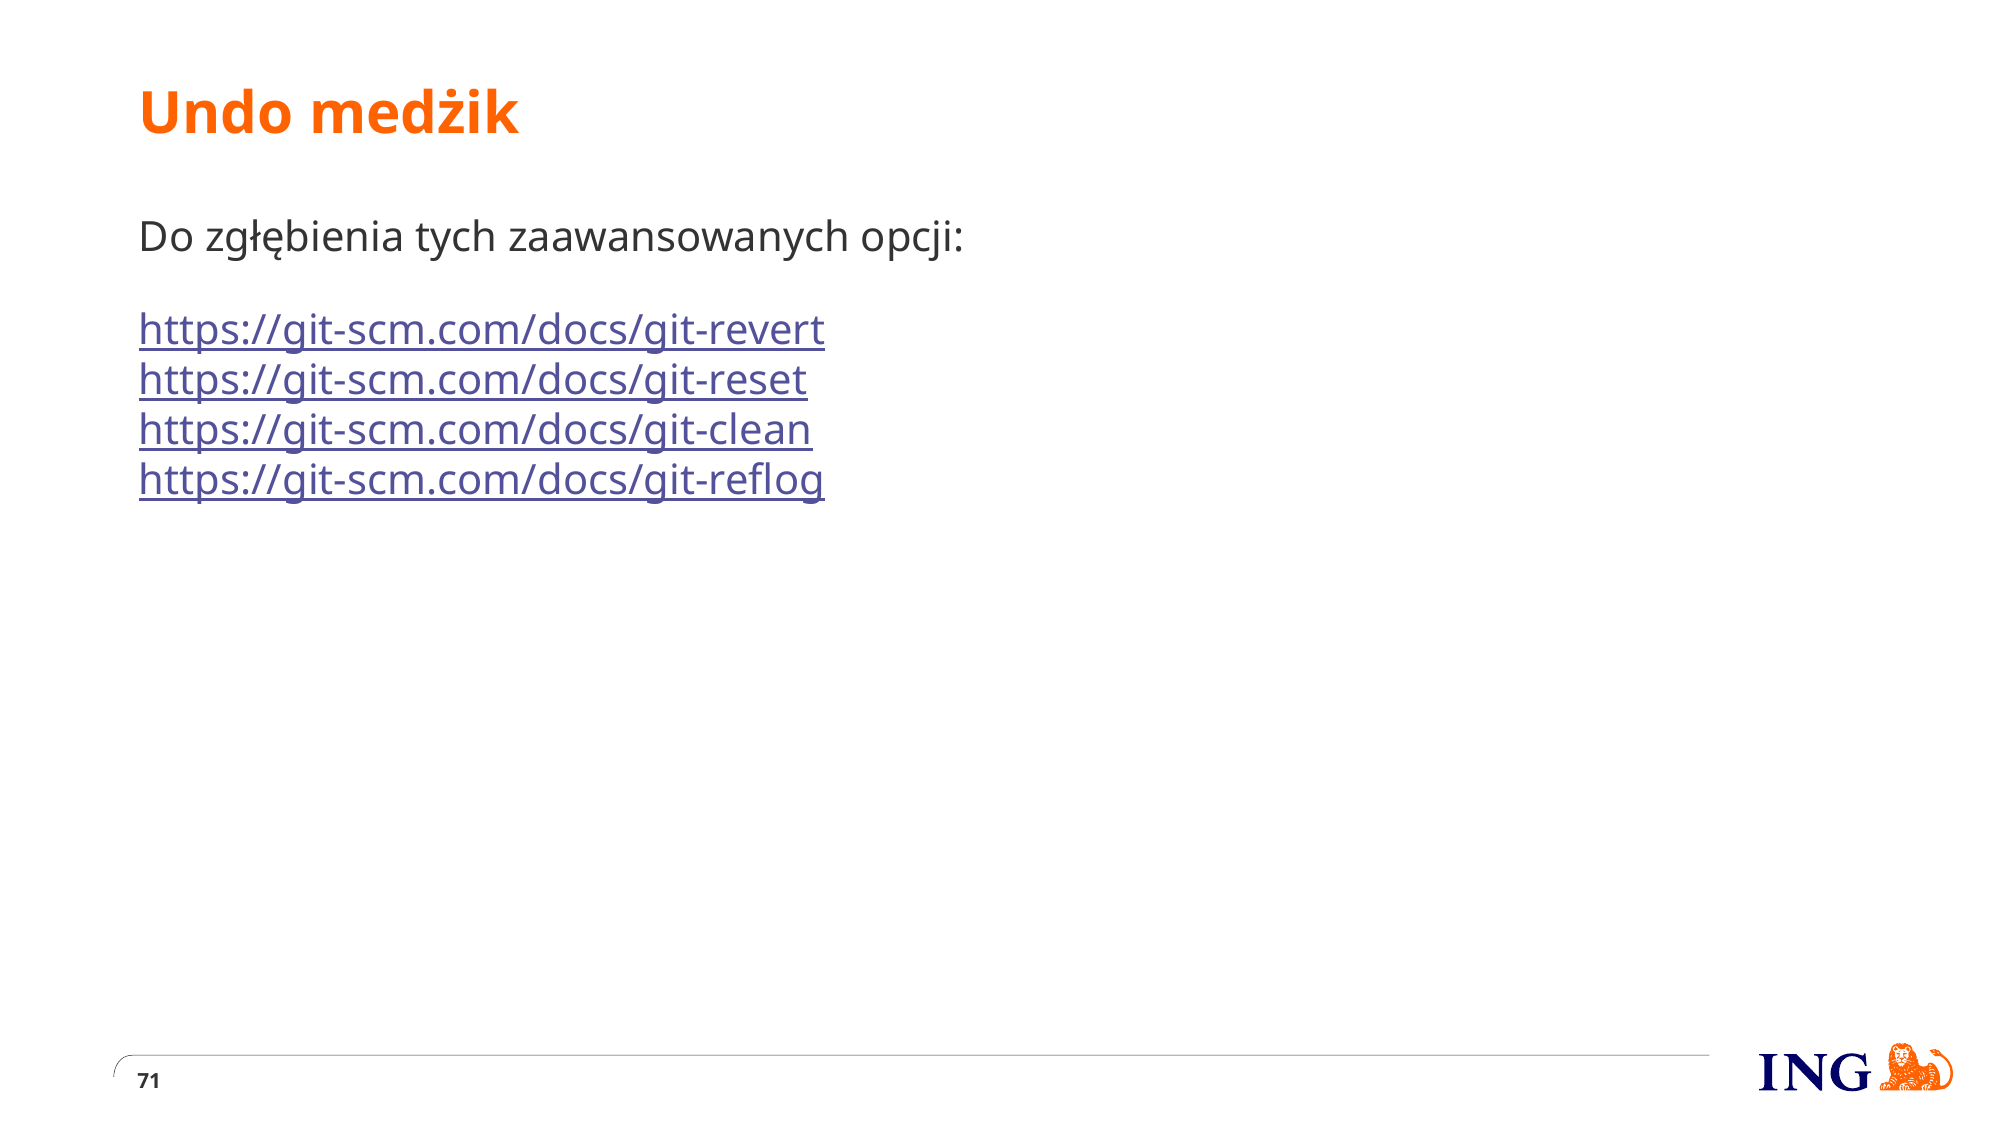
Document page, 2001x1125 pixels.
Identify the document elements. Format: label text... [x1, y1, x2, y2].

slide_number 71 [137, 1066, 219, 1097]
title Undo medżik [138, 46, 1860, 187]
list Do zgłębienia tych zaawansowanych opcji: https://git-scm.com/docs/git-revert https://git-scm.com/docs/git-reset https://git-scm.com/docs/git-clean https://git-scm.com/docs/git-reflog [138, 209, 1860, 1012]
